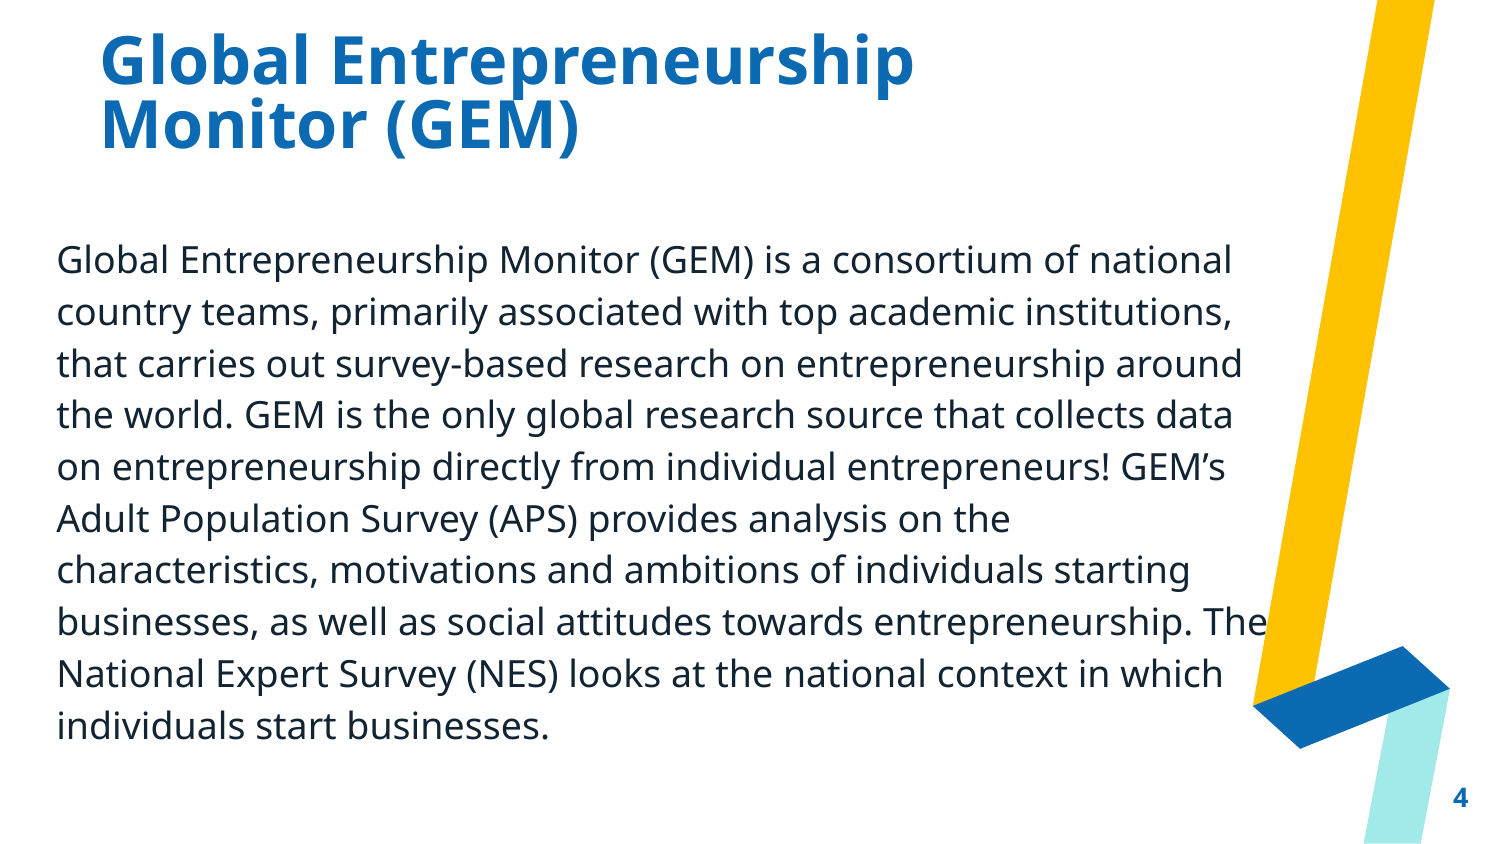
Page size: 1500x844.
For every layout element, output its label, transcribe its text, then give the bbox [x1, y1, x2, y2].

title Global Entrepreneurship Monitor (GEM) [99, 96, 1172, 162]
slide_number 4 [1378, 766, 1469, 832]
list Global Entrepreneurship Monitor (GEM) is a consortium of national country teams, primarily associated with top academic institutions, that carries out survey-based research on entrepreneurship around the world. GEM is the only global research source that collects data on entrepreneurship directly from individual entrepreneurs! GEM’s Adult Population Survey (APS) provides analysis on the characteristics, motivations and ambitions of individuals starting businesses, as well as social attitudes towards entrepreneurship. The National Expert Survey (NES) looks at the national context in which individuals start businesses. [37, 184, 1325, 711]
